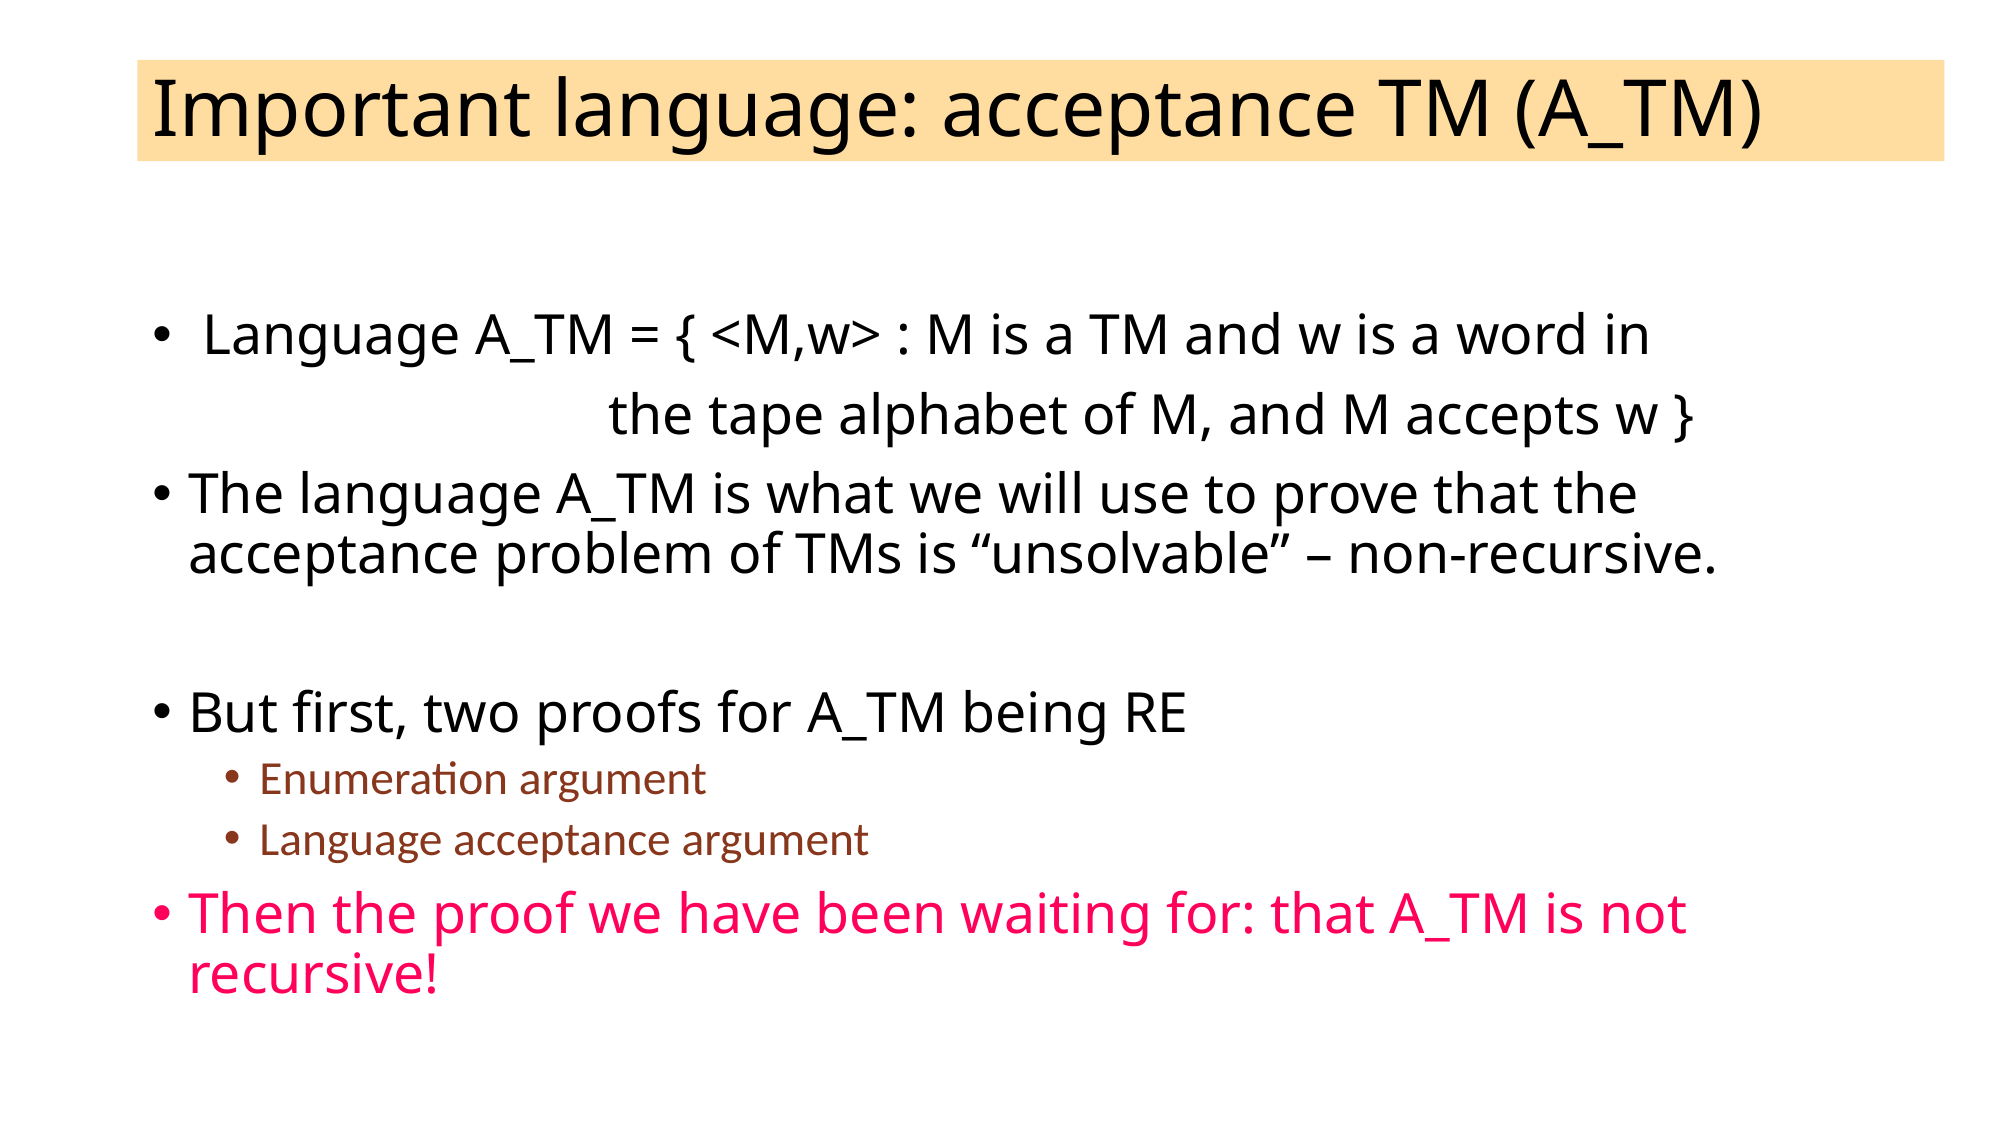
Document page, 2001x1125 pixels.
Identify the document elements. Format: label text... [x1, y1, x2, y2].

list Language A_TM = { <M,w> : M is a TM and w is a word in the tape alphabet of M, and M accepts w } The language A_TM is what we will use to prove that the acceptance problem of TMs is “unsolvable” – non-recursive. But first, two proofs for A_TM being RE Enumeration argument Language acceptance argument Then the proof we have been waiting for: that A_TM is not recursive! [137, 299, 1863, 1014]
title Important language: acceptance TM (A_TM) [137, 59, 1945, 162]
